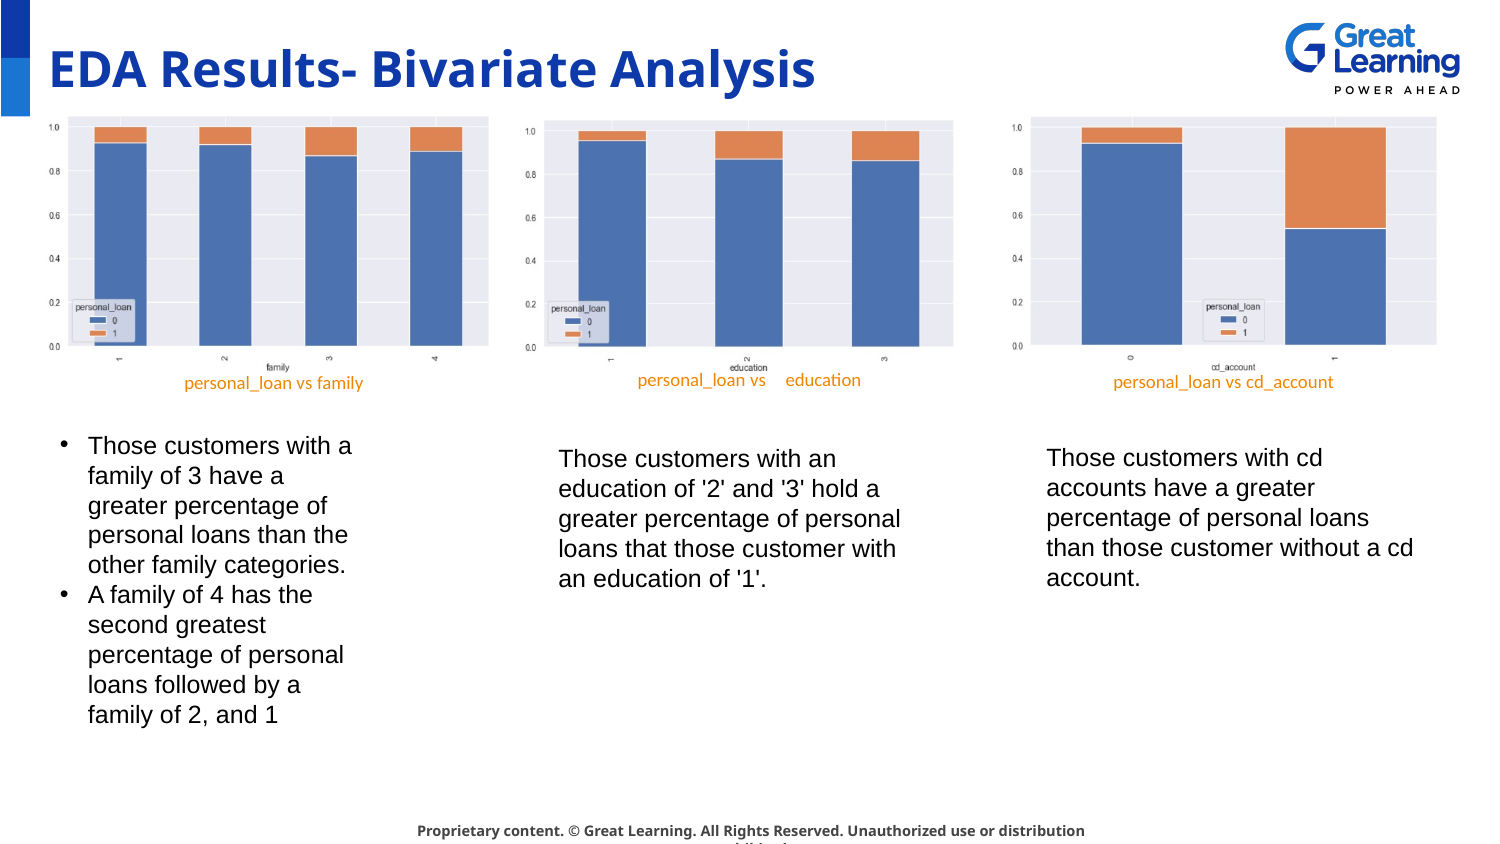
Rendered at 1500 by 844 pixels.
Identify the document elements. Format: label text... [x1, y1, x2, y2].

text_box Those customers with a family of 3 have a greater percentage of personal loans than the other family categories. A family of 4 has the second greatest percentage of personal loans followed by a family of 2, and 1 [45, 421, 375, 736]
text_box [35, 101, 1465, 409]
text_box Those customers with an education of '2' and '3' hold a greater percentage of personal loans that those customer with an education of '1'. [543, 418, 938, 600]
text_box Those customers with cd accounts have a greater percentage of personal loans than those customer without a cd account. [1031, 418, 1436, 599]
title EDA Results- Bivariate Analysis [33, 22, 1431, 101]
picture [1258, 11, 1487, 106]
